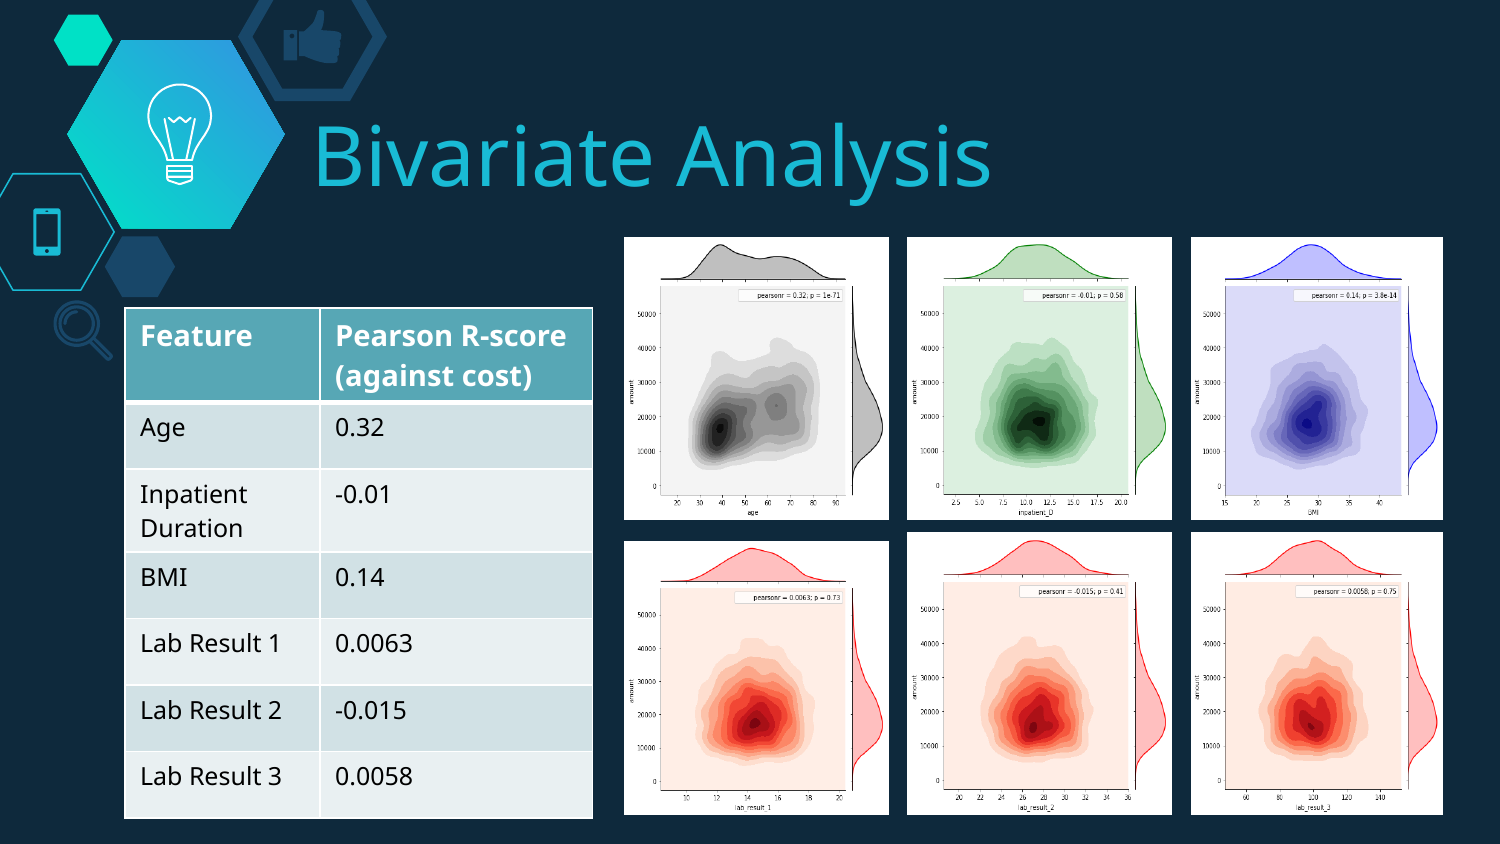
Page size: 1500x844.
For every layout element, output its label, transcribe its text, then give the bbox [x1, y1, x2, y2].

table_header Pearson R-score (against cost) [321, 309, 592, 400]
table_cell Lab Result 3 [126, 752, 319, 817]
picture [624, 236, 890, 520]
picture [624, 540, 890, 816]
table_cell Lab Result 2 [126, 686, 319, 751]
table_cell 0.14 [321, 553, 592, 618]
text_box Bivariate Analysis [296, 68, 1337, 237]
picture [1190, 531, 1444, 816]
table_cell 0.0058 [321, 752, 592, 817]
table_cell Inpatient Duration [126, 470, 319, 551]
picture [1190, 236, 1444, 520]
table_header Feature [126, 309, 319, 400]
table_cell Lab Result 1 [126, 619, 319, 684]
table_cell -0.015 [321, 686, 592, 751]
table_cell BMI [126, 553, 319, 618]
table_cell 0.0063 [321, 619, 592, 684]
table_cell -0.01 [321, 470, 592, 551]
table_cell Age [126, 405, 319, 468]
picture [907, 531, 1173, 816]
table_cell 0.32 [321, 405, 592, 468]
picture [907, 236, 1173, 520]
